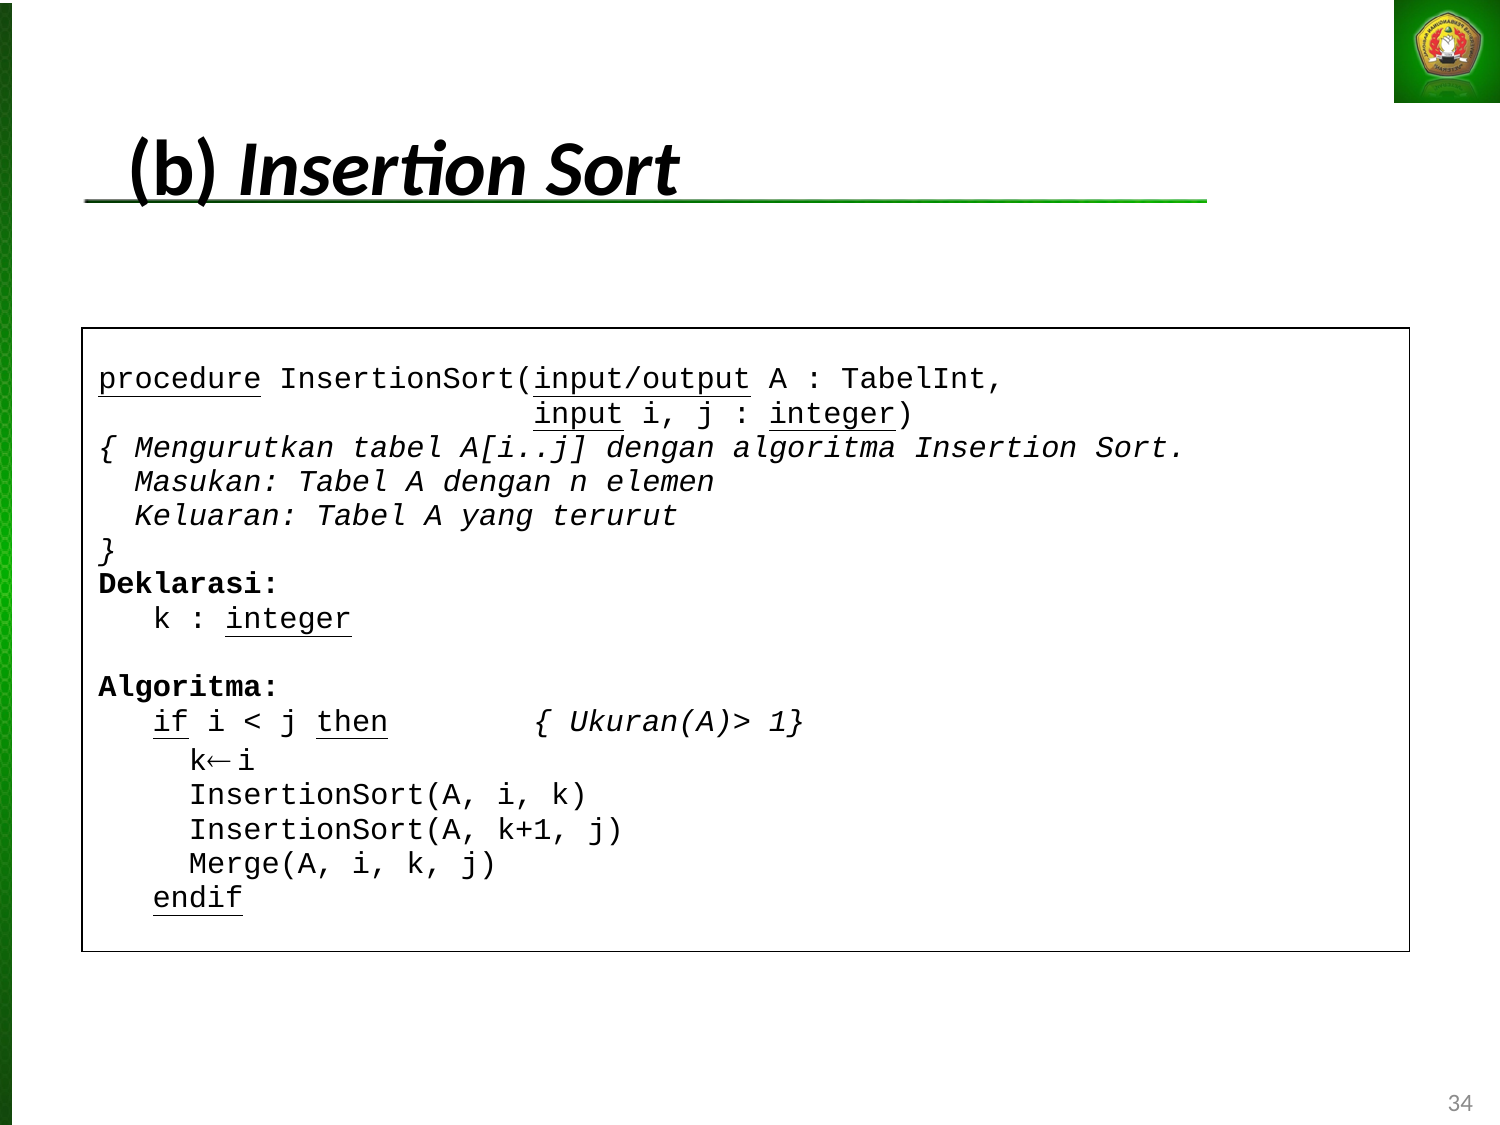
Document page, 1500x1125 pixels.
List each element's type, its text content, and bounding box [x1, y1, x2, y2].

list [64, 271, 1436, 1008]
slide_number 34 [1148, 1078, 1489, 1125]
title (b) Insertion Sort [112, 99, 1388, 228]
picture [1394, 0, 1500, 103]
picture [0, 3, 12, 1125]
picture [82, 199, 112, 203]
